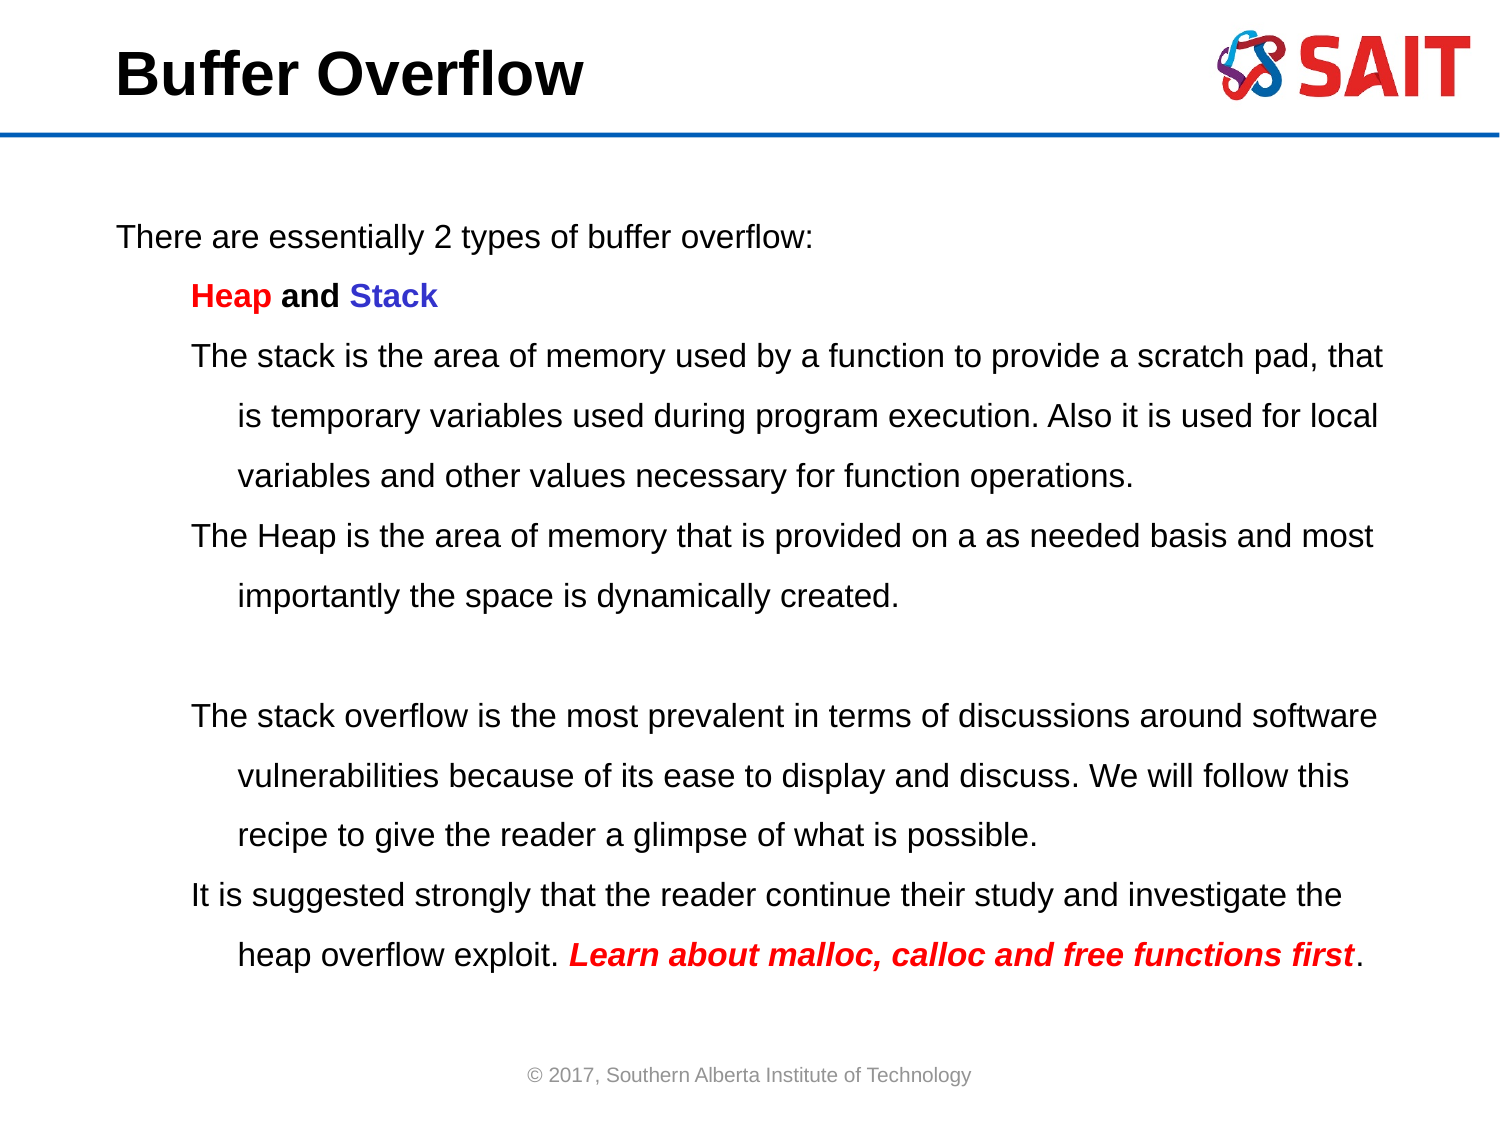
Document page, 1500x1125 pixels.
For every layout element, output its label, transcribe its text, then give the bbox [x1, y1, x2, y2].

text_box Buffer Overflow [100, 26, 1200, 138]
text_box There are essentially 2 types of buffer overflow: Heap and Stack The stack is the area of memory used by a function to provide a scratch pad, that is temporary variables used during program execution. Also it is used for local variables and other values necessary for function operations. The Heap is the area of memory that is provided on a as needed basis and most importantly the space is dynamically created. The stack overflow is the most prevalent in terms of discussions around software vulnerabilities because of its ease to display and discuss. We will follow this recipe to give the reader a glimpse of what is possible. It is suggested strongly that the reader continue their study and investigate the heap overflow exploit. Learn about malloc, calloc and free functions first. [100, 187, 1400, 1018]
picture [1187, 0, 1500, 130]
